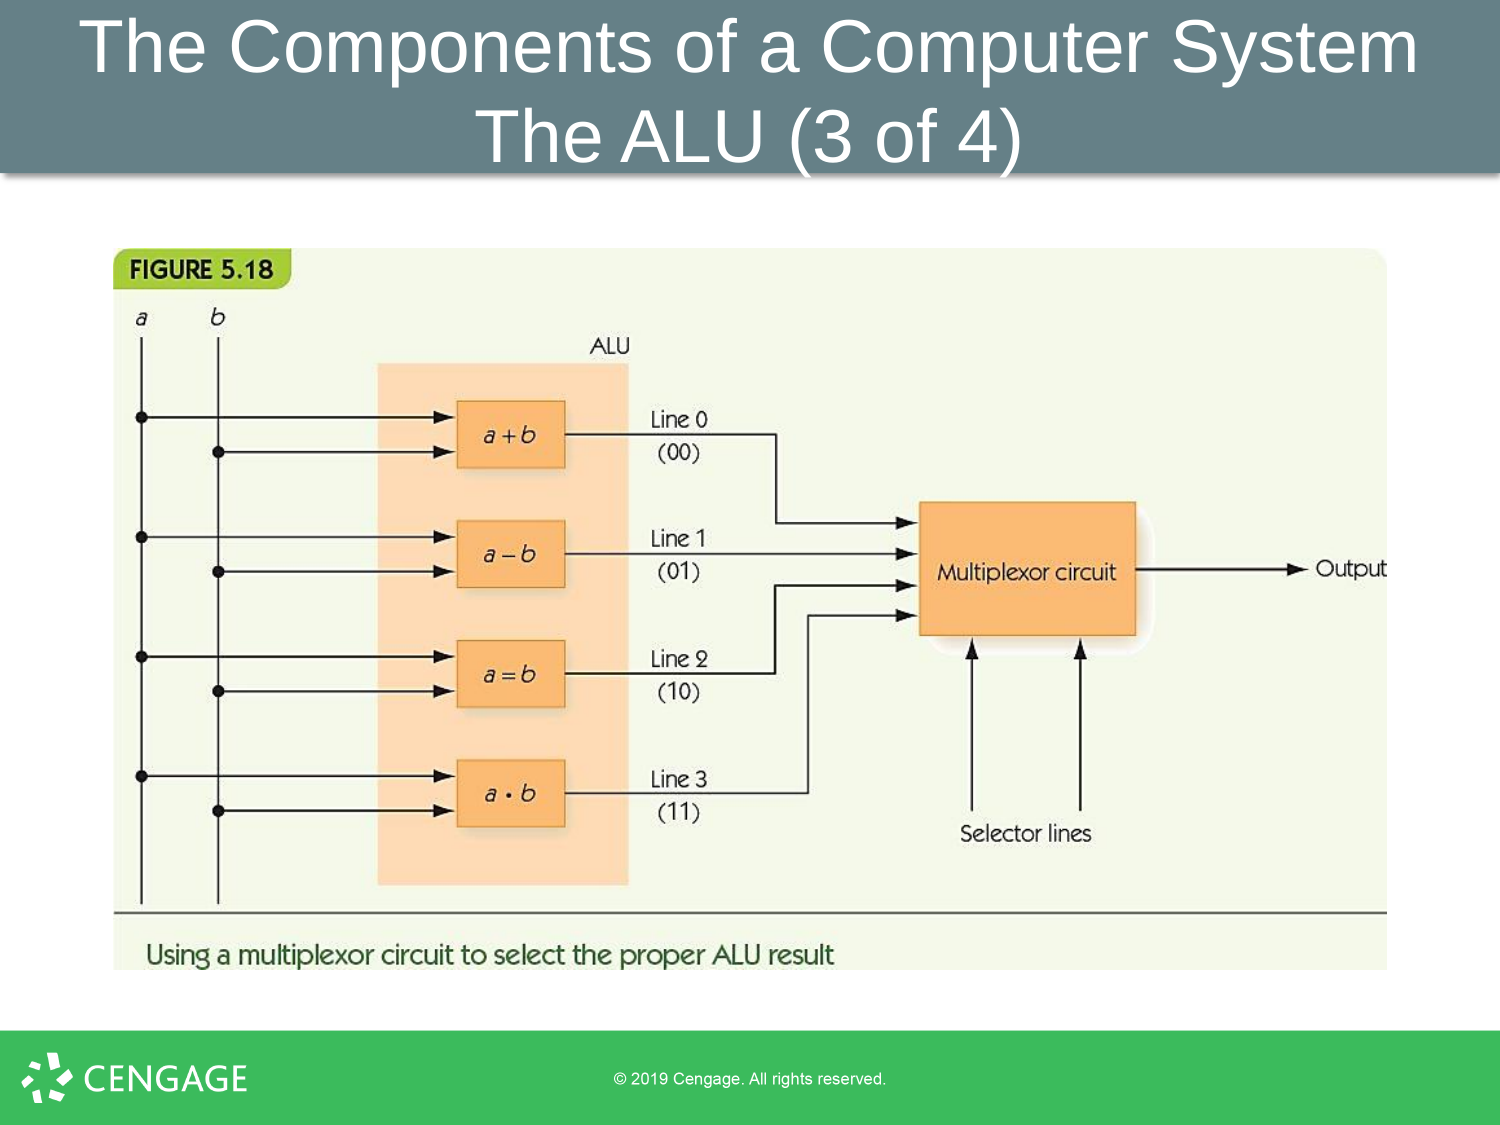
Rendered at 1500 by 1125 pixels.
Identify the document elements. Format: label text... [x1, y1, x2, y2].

title The Components of a Computer System The ALU (3 of 4) [7, 0, 1493, 174]
picture [0, 0, 1500, 1125]
